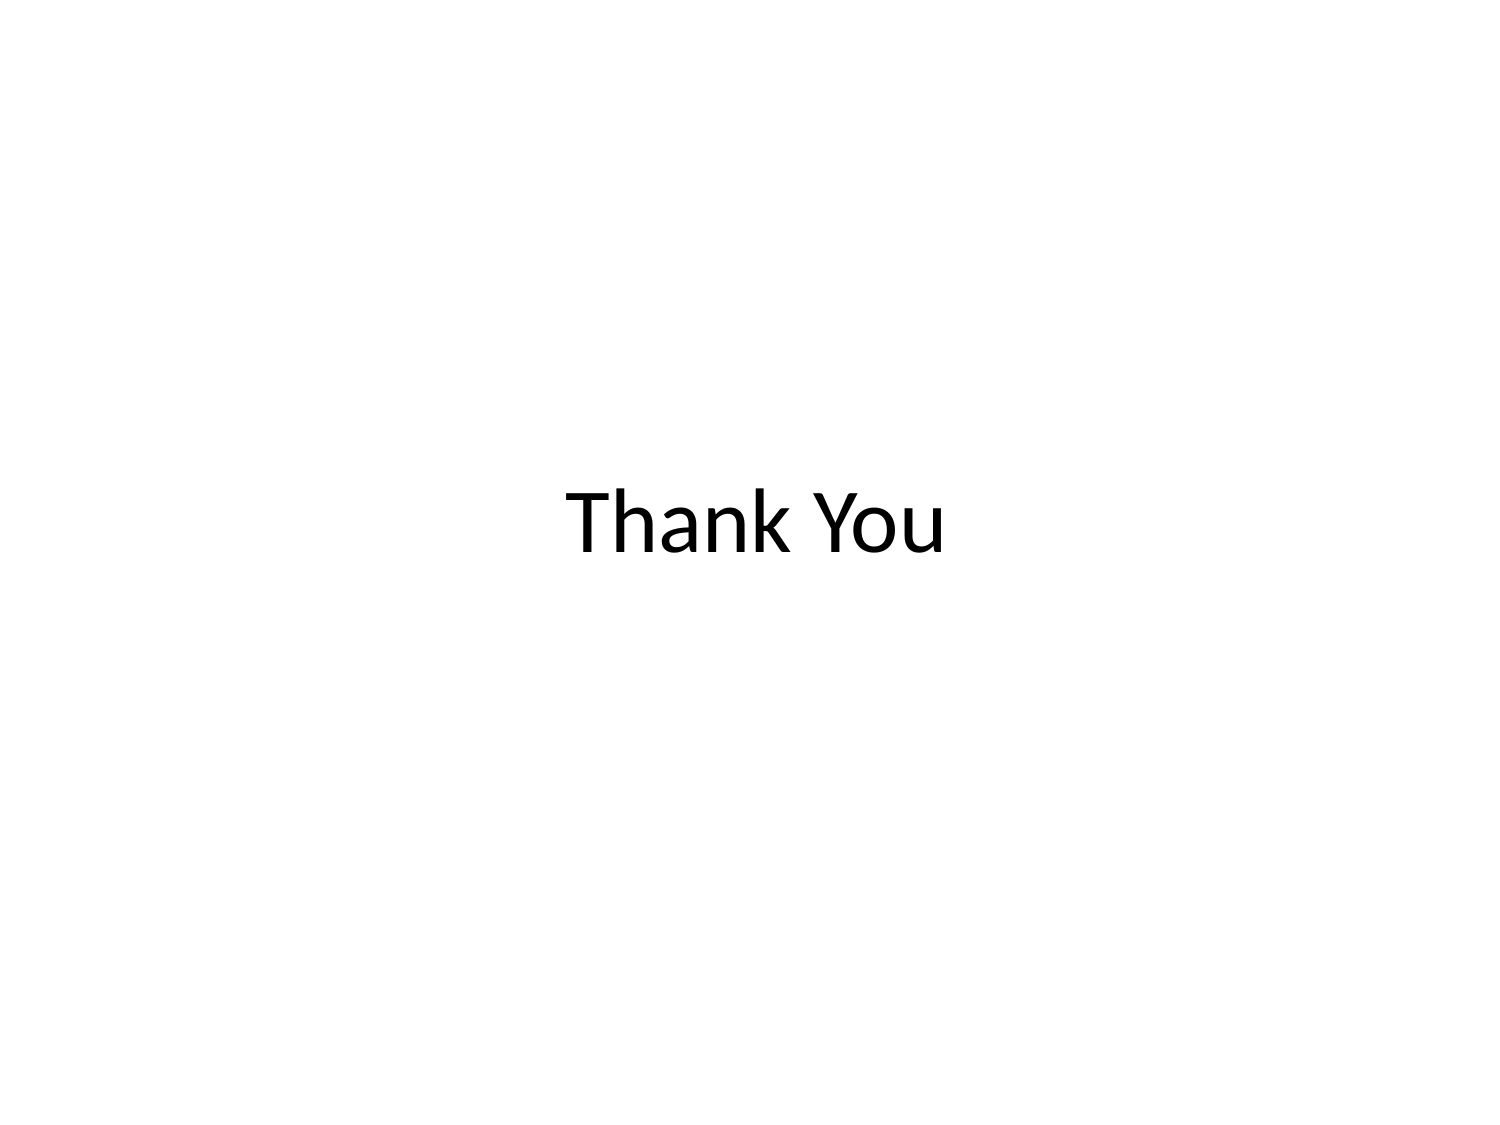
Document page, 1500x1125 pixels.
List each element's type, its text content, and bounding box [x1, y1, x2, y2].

title Thank You [82, 421, 1432, 610]
